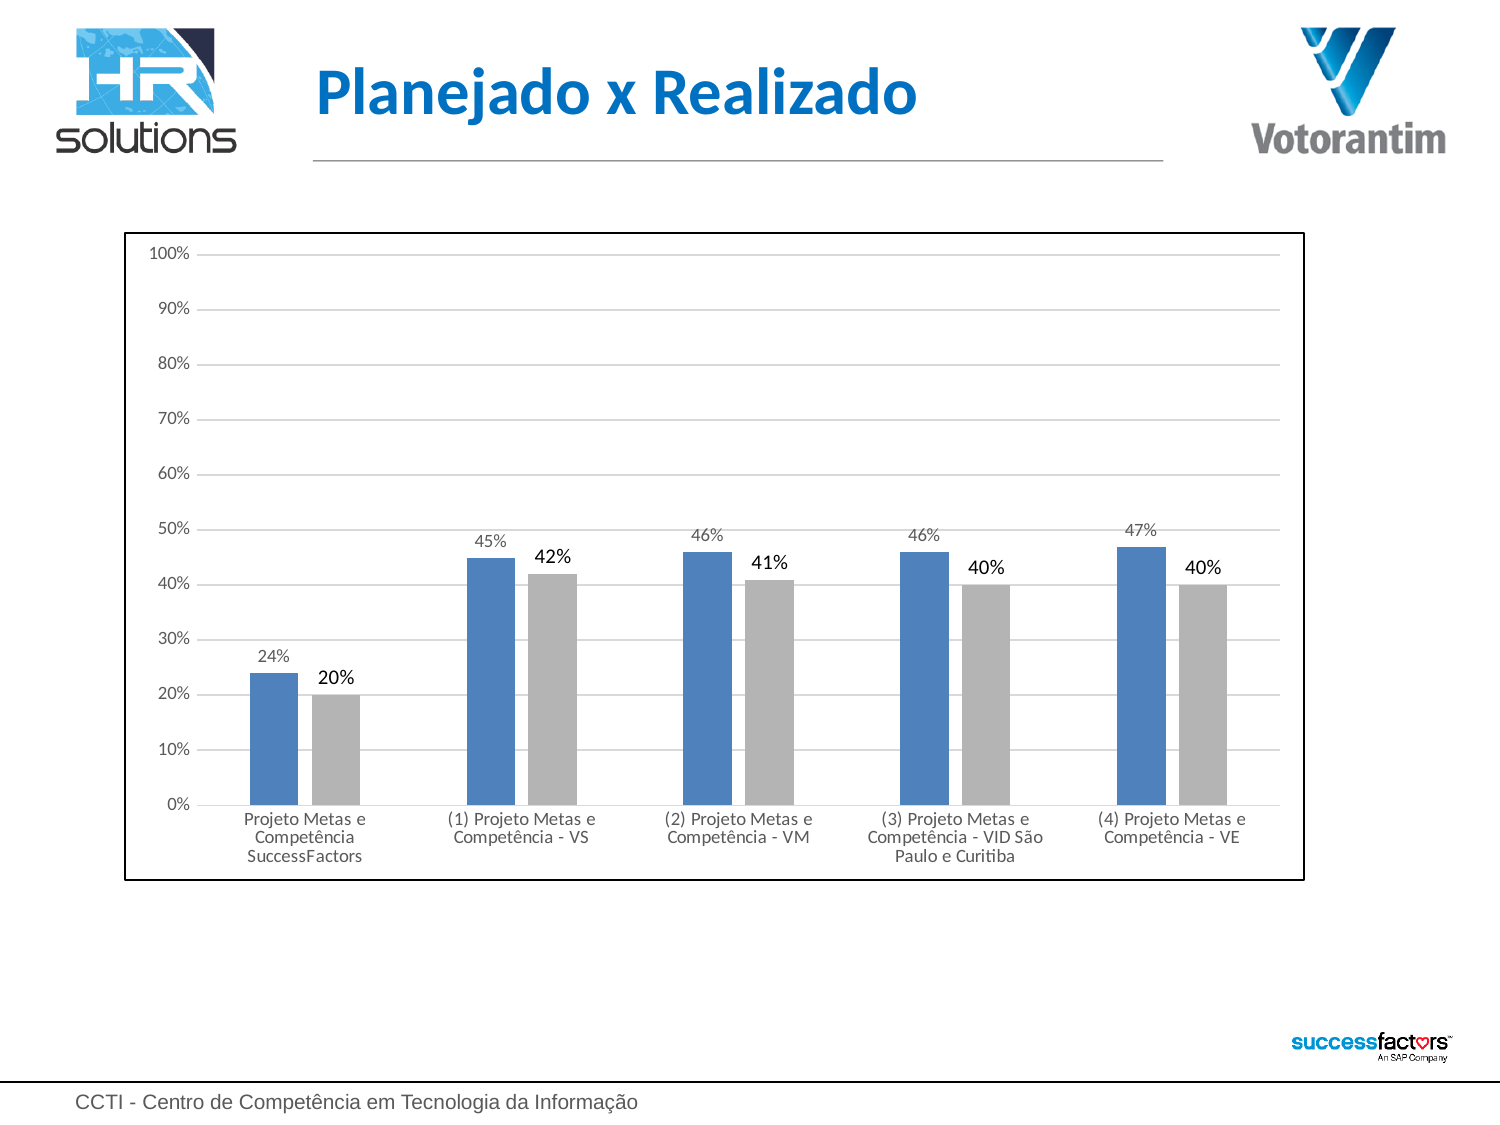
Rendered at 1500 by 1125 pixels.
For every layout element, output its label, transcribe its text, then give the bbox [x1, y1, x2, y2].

picture [1249, 24, 1447, 155]
chart [123, 231, 1306, 882]
picture [53, 20, 240, 155]
title Planejado x Realizado [301, 23, 1227, 154]
picture [1281, 1019, 1463, 1075]
